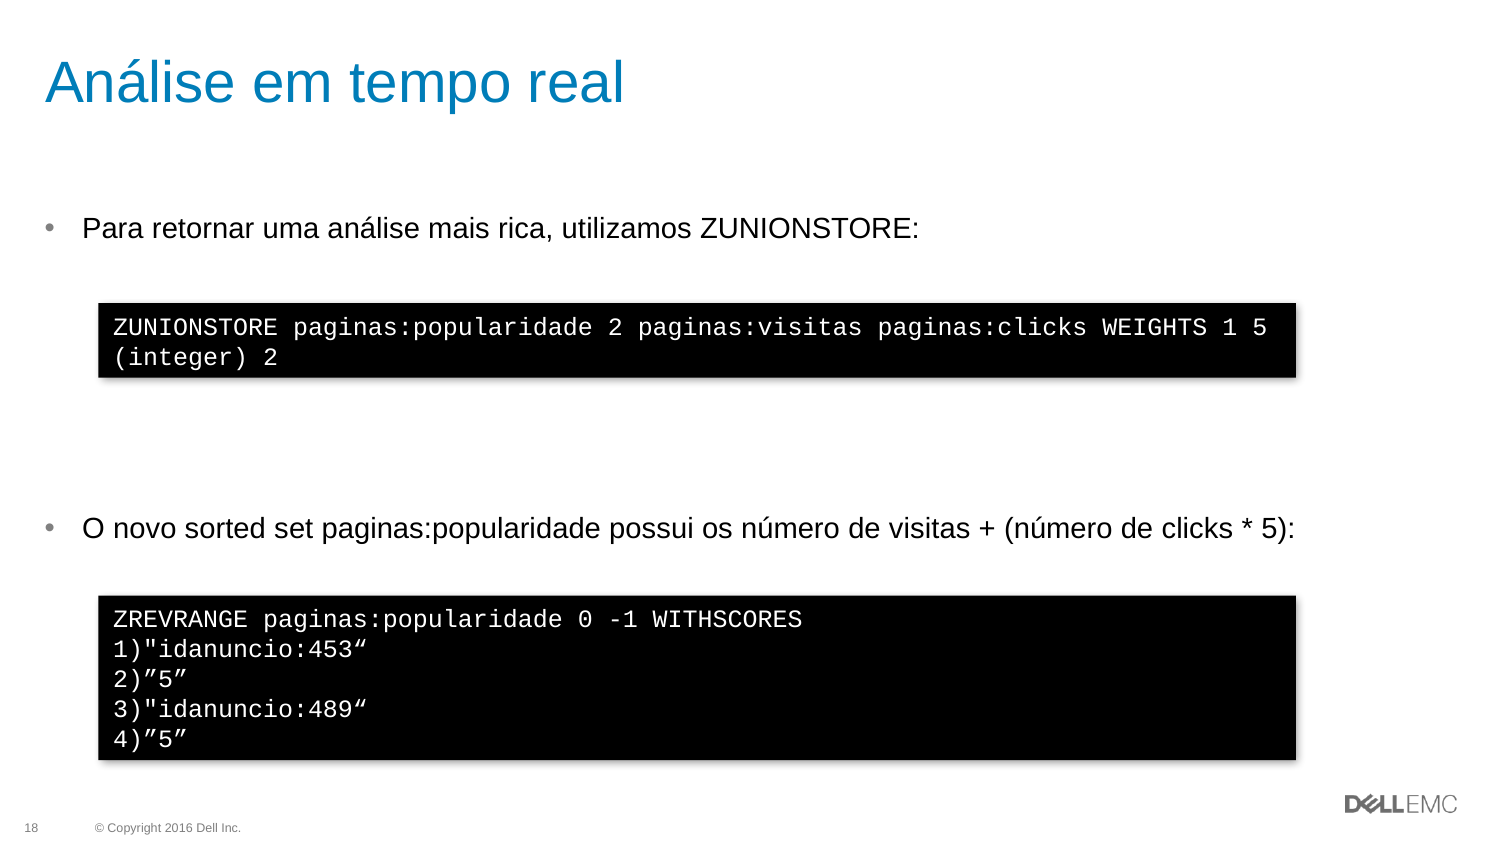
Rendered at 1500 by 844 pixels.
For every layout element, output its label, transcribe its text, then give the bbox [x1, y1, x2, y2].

list Para retornar uma análise mais rica, utilizamos ZUNIONSTORE: O novo sorted set paginas:popularidade possui os número de visitas + (número de clicks * 5): [44, 209, 1350, 734]
title Análise em tempo real [45, 44, 1350, 150]
picture [1345, 793, 1457, 814]
text_box ZUNIONSTORE paginas:popularidade 2 paginas:visitas paginas:clicks WEIGHTS 1 5 (integer) 2 [98, 303, 1296, 378]
text_box ZREVRANGE paginas:popularidade 0 -1 WITHSCORES 1)"idanuncio:453“ 2)”5” 3)"idanuncio:489“ 4)”5” [98, 595, 1296, 761]
